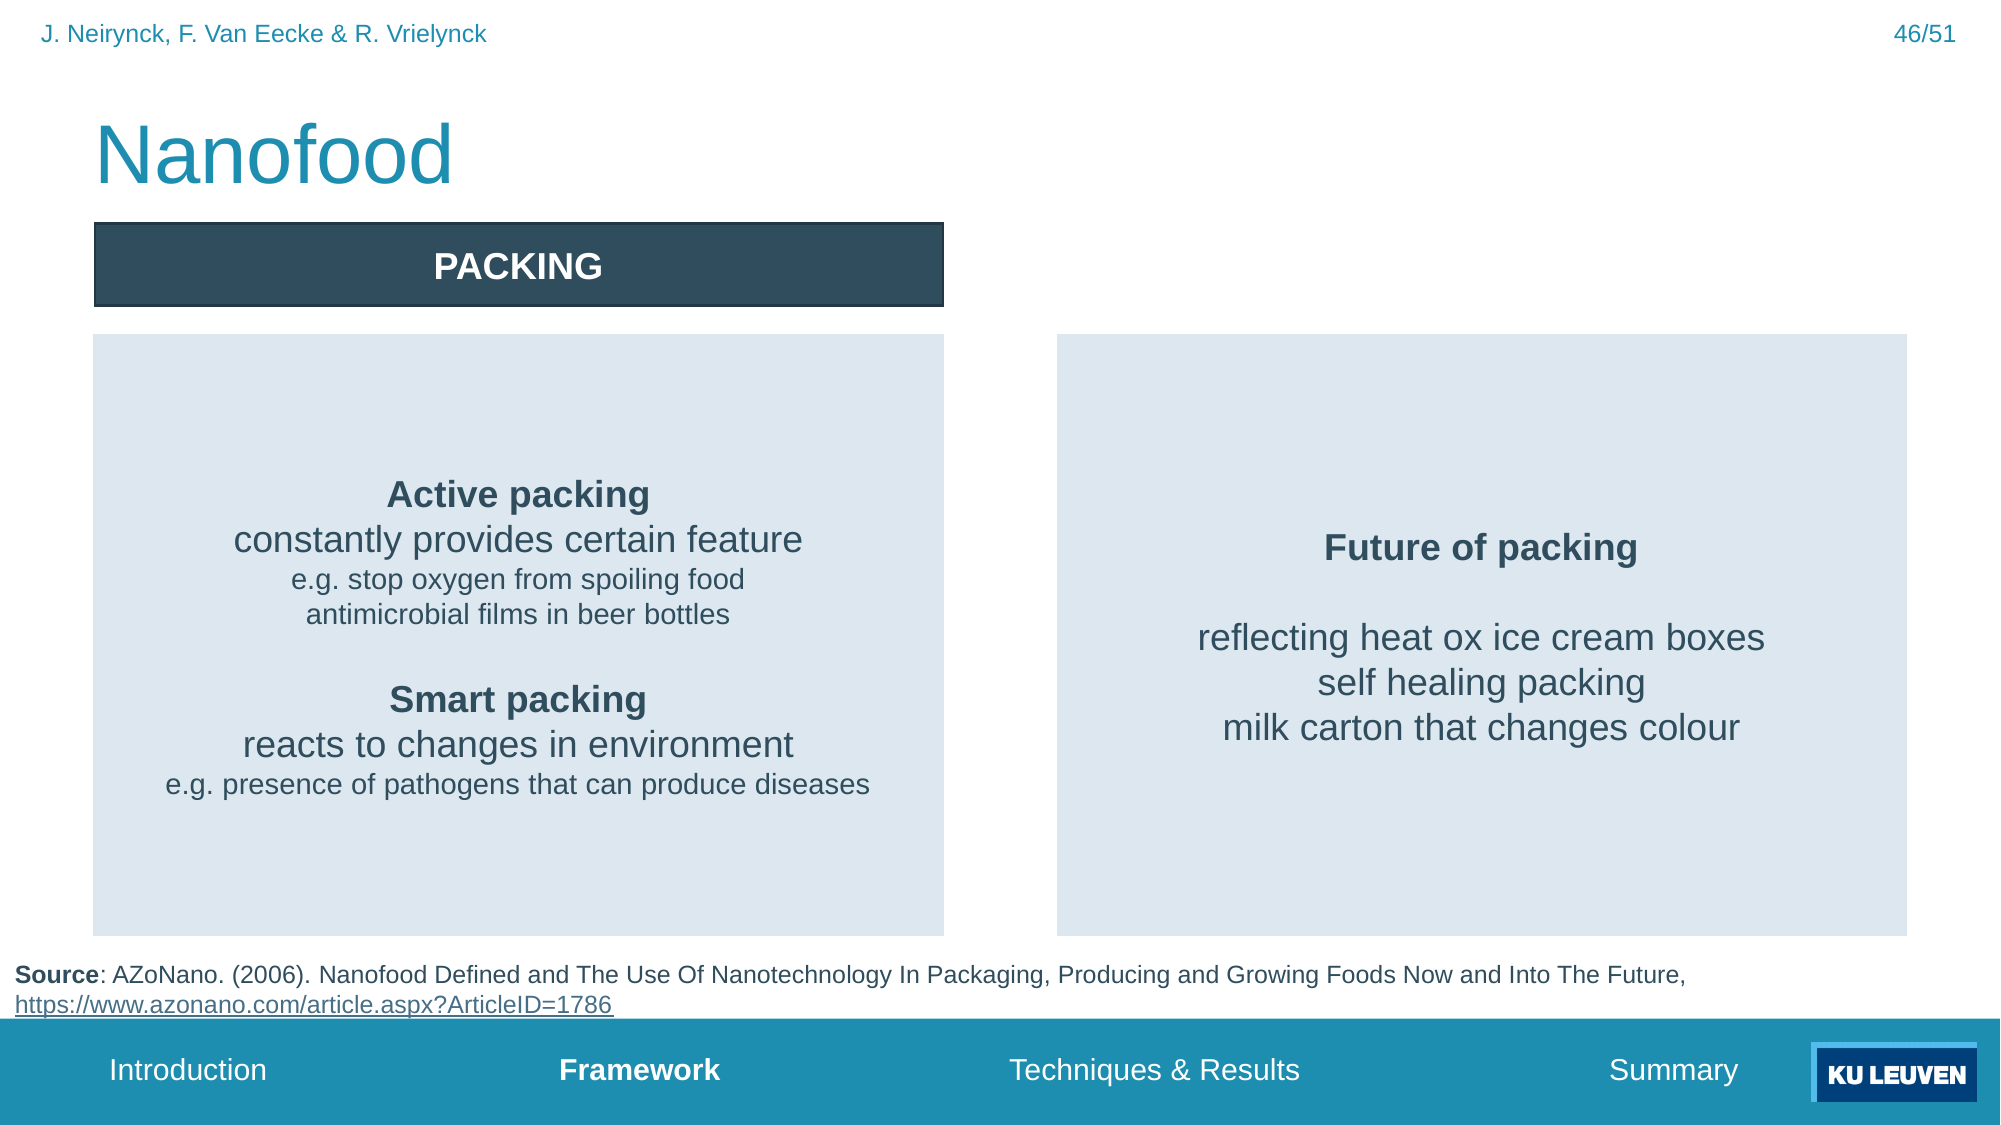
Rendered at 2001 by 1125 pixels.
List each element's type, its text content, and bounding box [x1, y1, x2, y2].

text_box J. Neirynck, F. Van Eecke & R. Vrielynck [26, 9, 983, 55]
slide_number 46/51 [1893, 0, 2000, 86]
text_box Introduction Framework Techniques & Results Summary [94, 1072, 1793, 1094]
title Nanofood [94, 55, 1906, 245]
picture [1811, 1072, 1977, 1102]
text_box Future of packing reflecting heat ox ice cream boxes self healing packing milk carton that changes colour [1057, 334, 1907, 936]
text_box Source: AZoNano. (2006). Nanofood Defined and The Use Of Nanotechnology In Packaging, Producing and Growing Foods Now and Into The Future, https://www.azonano.com/article.aspx?ArticleID=1786 [0, 951, 2000, 1072]
text_box Active packing constantly provides certain feature e.g. stop oxygen from spoiling food antimicrobial films in beer bottles Smart packing reacts to changes in environment e.g. presence of pathogens that can produce diseases [93, 334, 944, 936]
text_box PACKING [94, 222, 944, 307]
